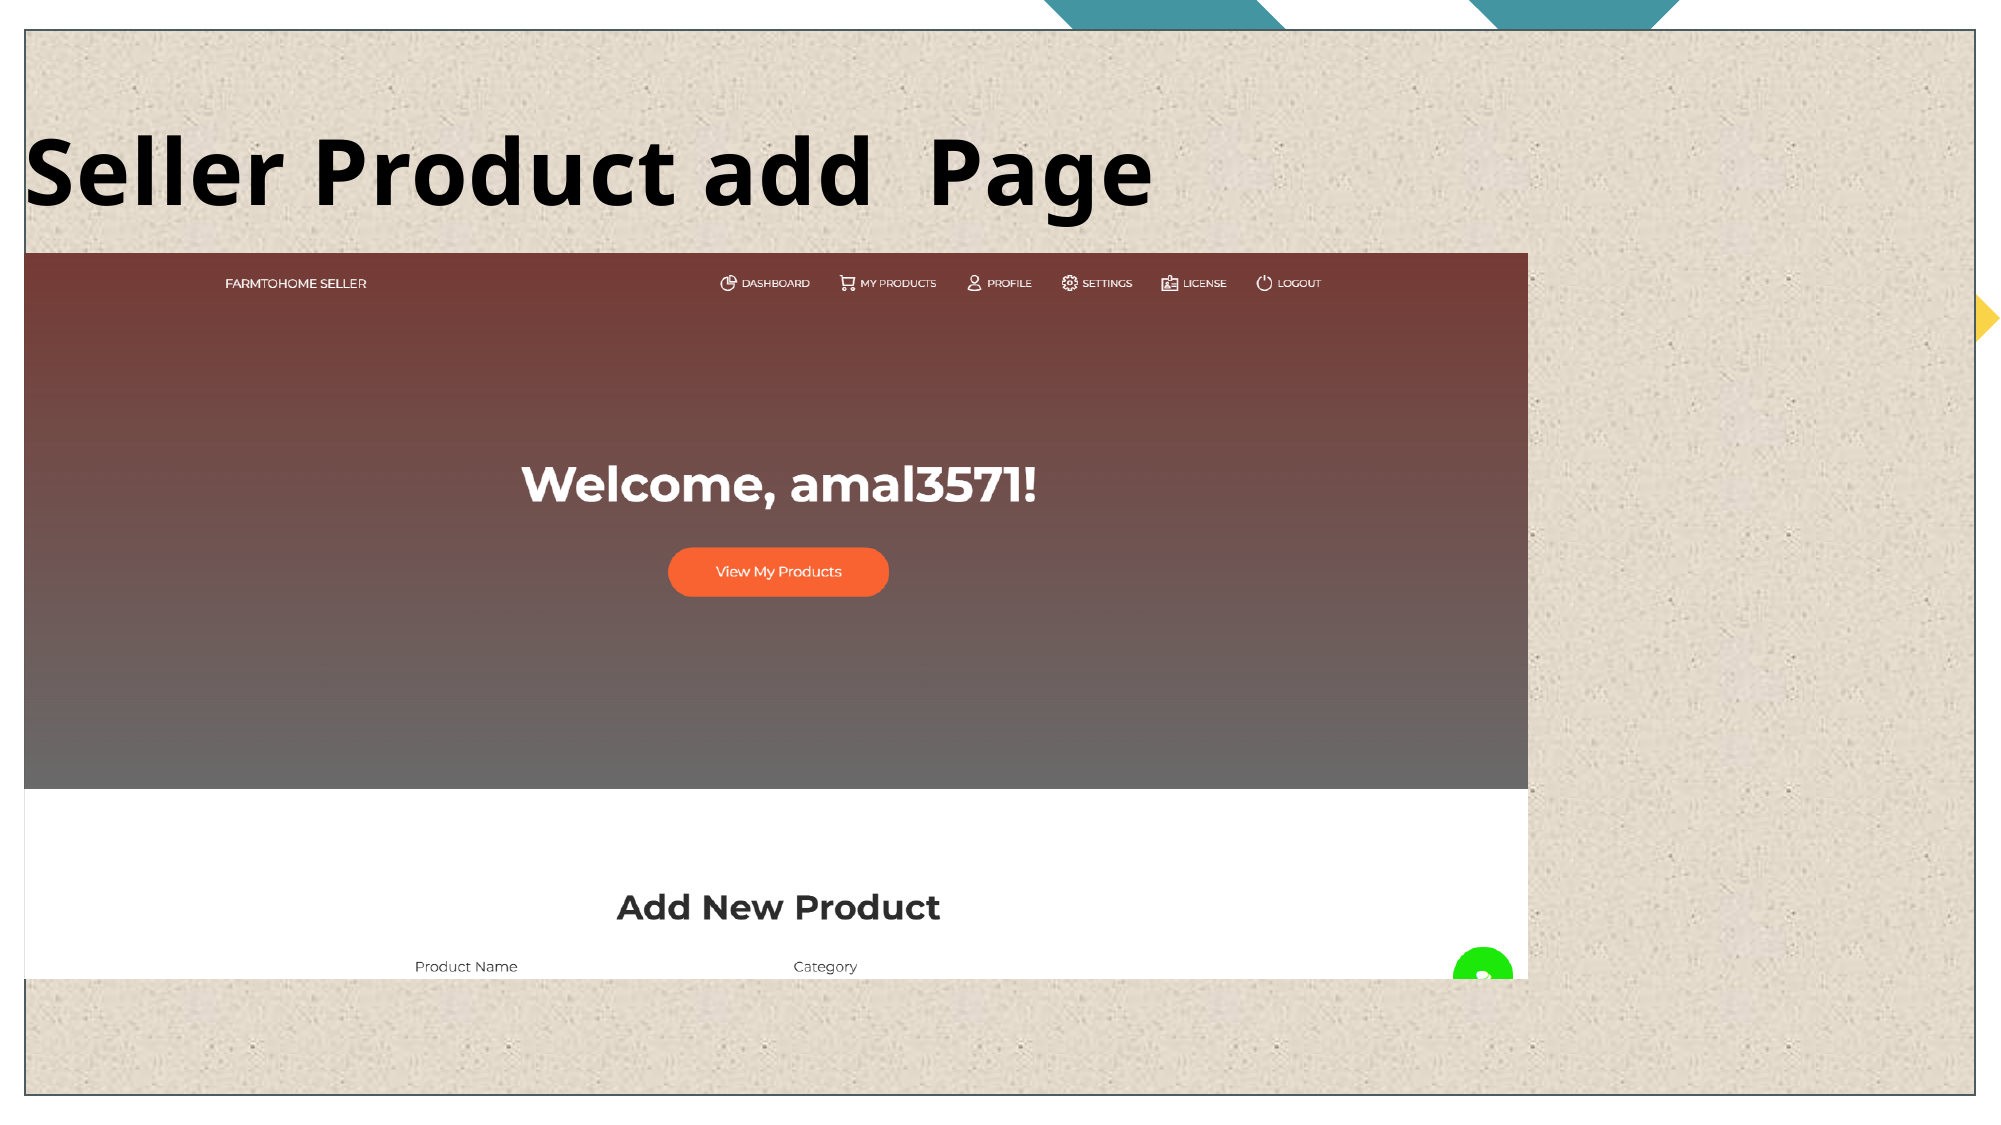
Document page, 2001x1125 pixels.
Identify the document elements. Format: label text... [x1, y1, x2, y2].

picture [24, 253, 1528, 979]
text_box [24, 29, 1976, 1096]
title Seller Product add Page [24, 0, 1565, 224]
